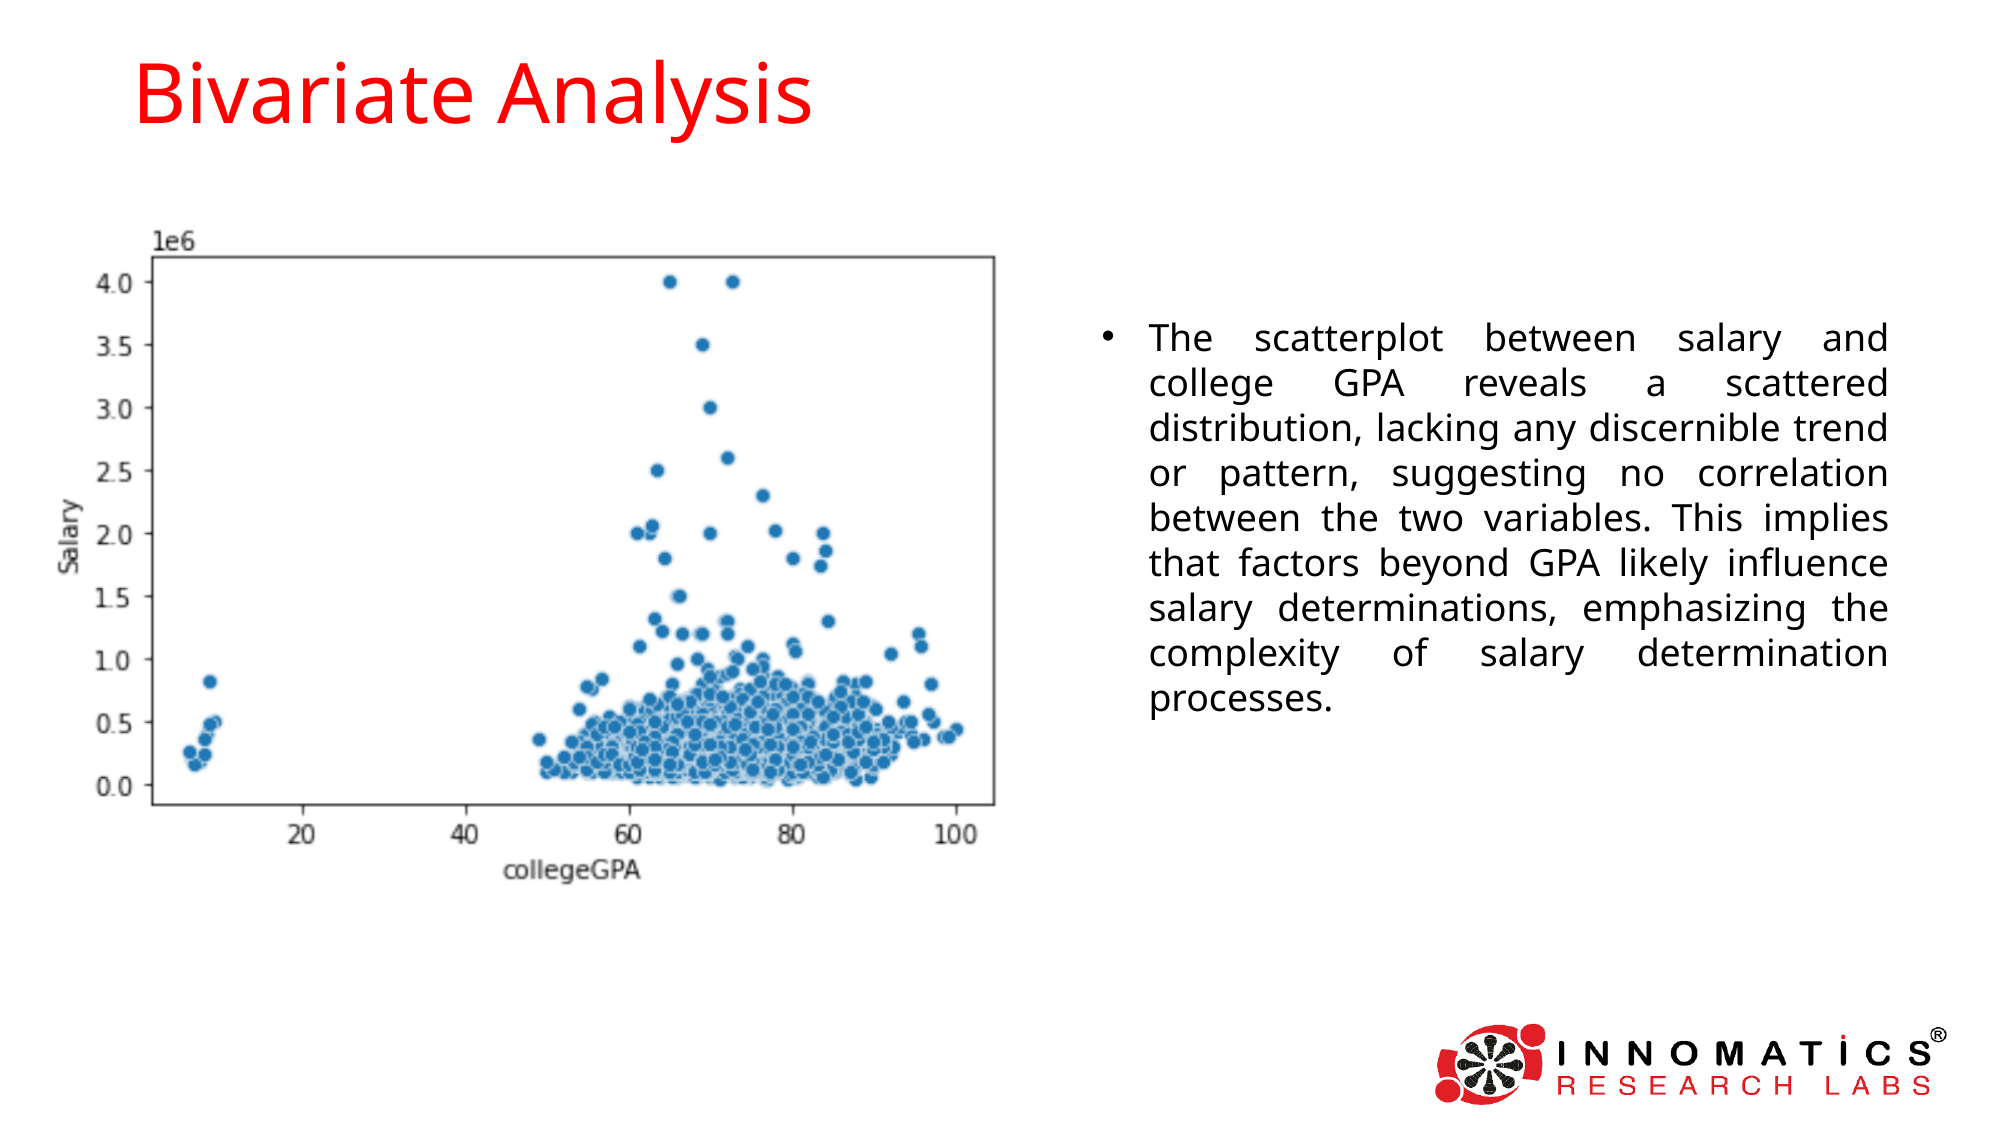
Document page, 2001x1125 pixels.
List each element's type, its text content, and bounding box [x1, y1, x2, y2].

picture [18, 198, 1087, 927]
title Bivariate Analysis [117, 0, 1767, 206]
text_box The scatterplot between salary and college GPA reveals a scattered distribution, lacking any discernible trend or pattern, suggesting no correlation between the two variables. This implies that factors beyond GPA likely influence salary determinations, emphasizing the complexity of salary determination processes. [1087, 306, 1905, 726]
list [1398, 994, 1983, 1125]
